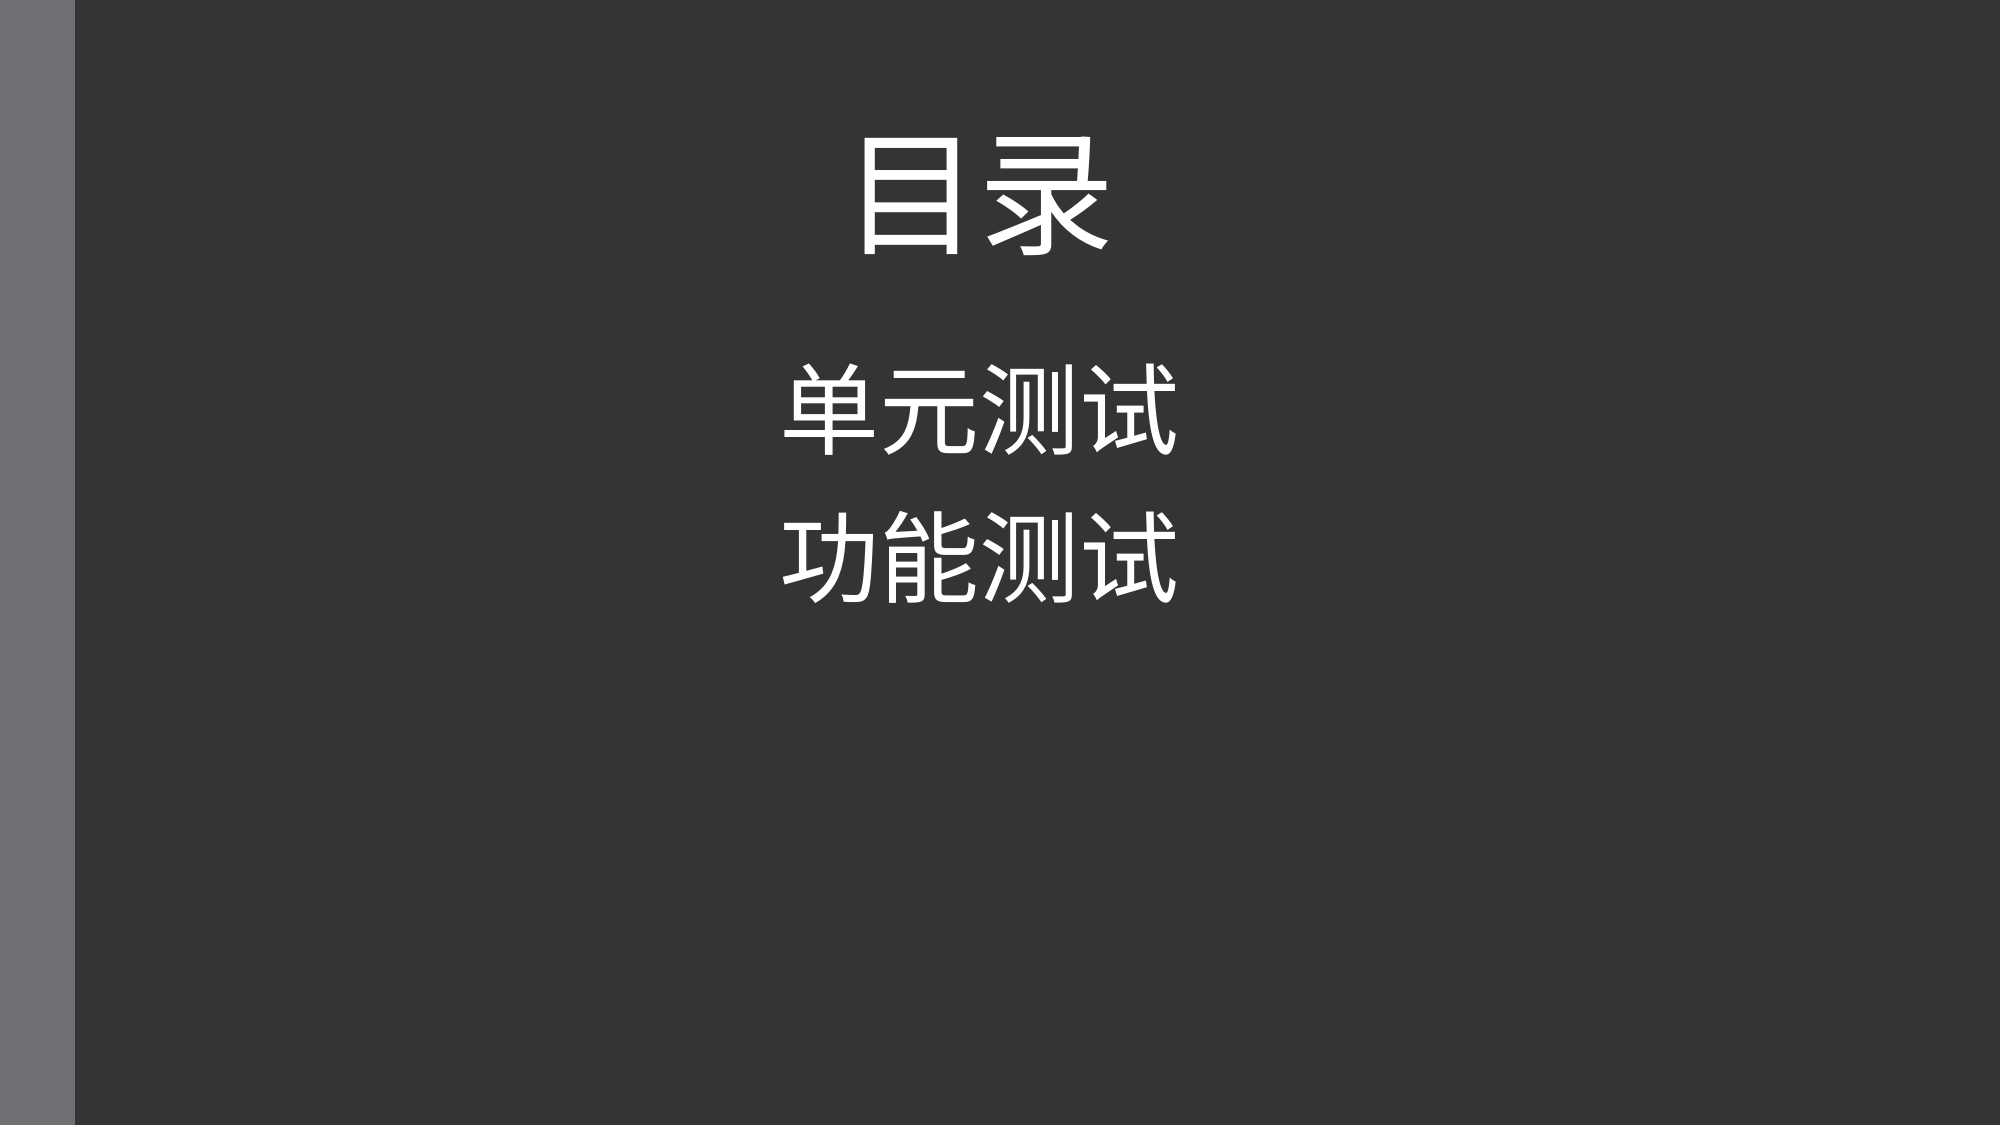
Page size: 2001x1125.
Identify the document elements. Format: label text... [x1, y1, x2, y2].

title 目录 [206, 124, 1752, 280]
subtitle 单元测试 功能测试 [206, 349, 1752, 802]
